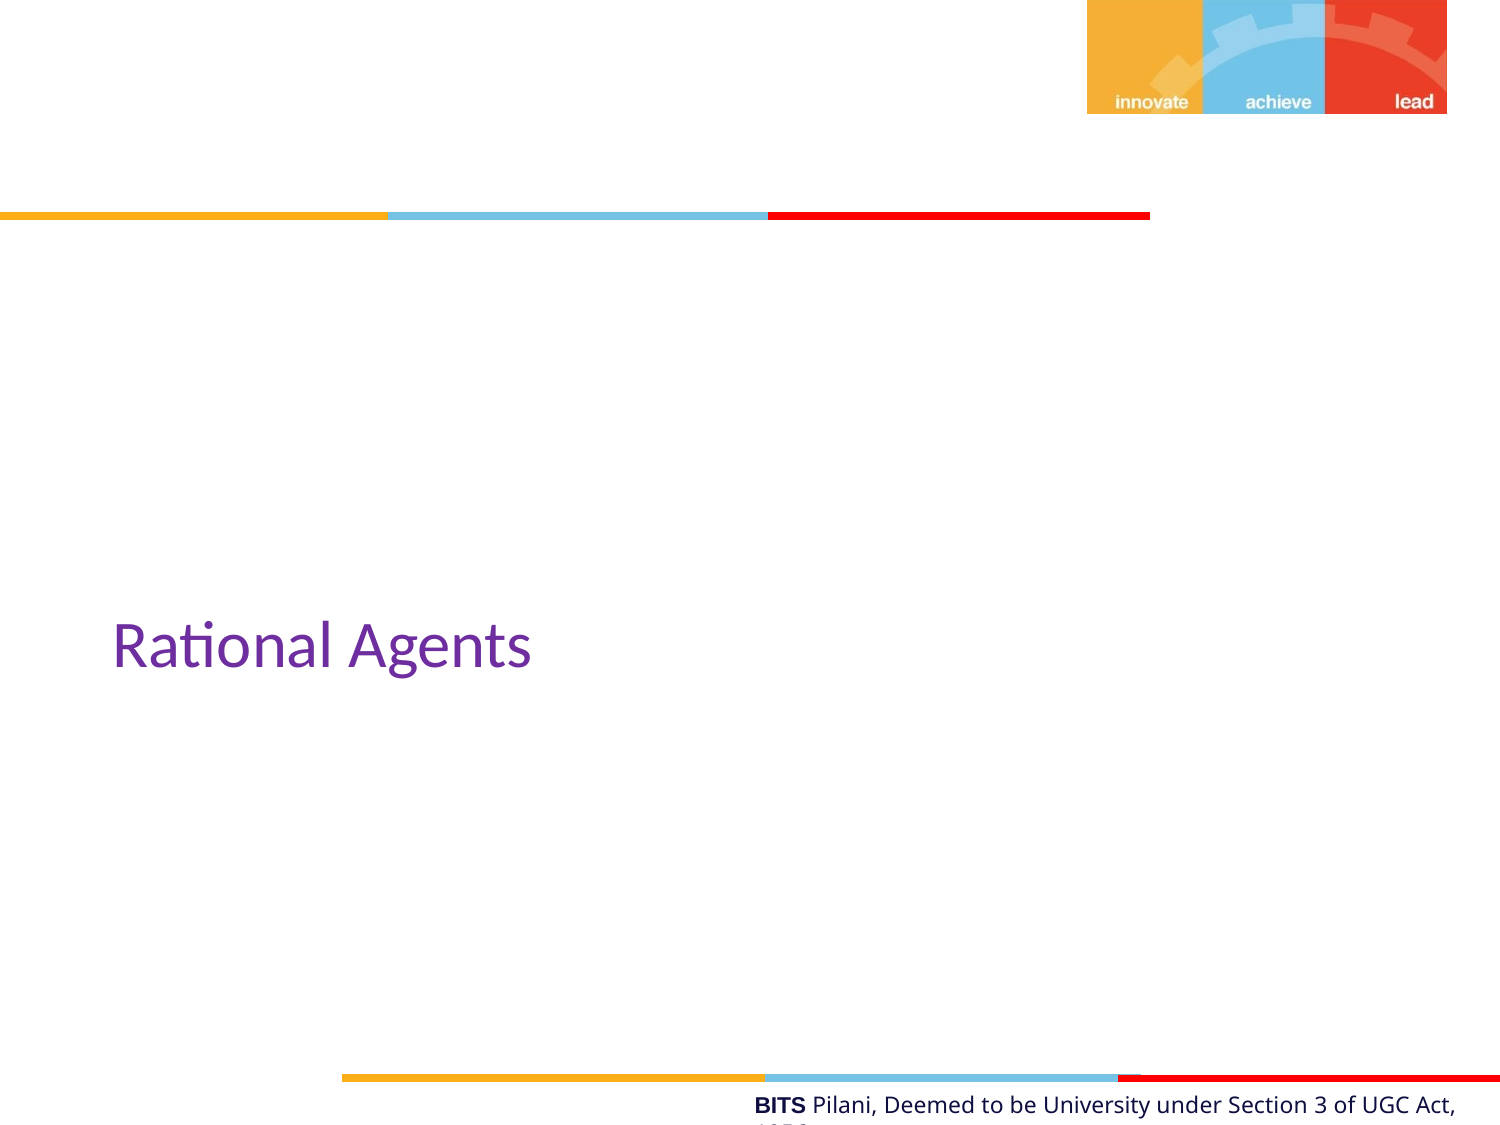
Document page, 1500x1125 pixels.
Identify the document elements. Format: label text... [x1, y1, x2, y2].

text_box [0, 212, 1151, 221]
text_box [341, 1074, 1500, 1083]
picture [1087, 0, 1448, 114]
text_box BITS Pilani, Deemed to be University under Section 3 of UGC Act, 1956 [752, 1091, 1483, 1125]
title Rational Agents [110, 598, 538, 789]
